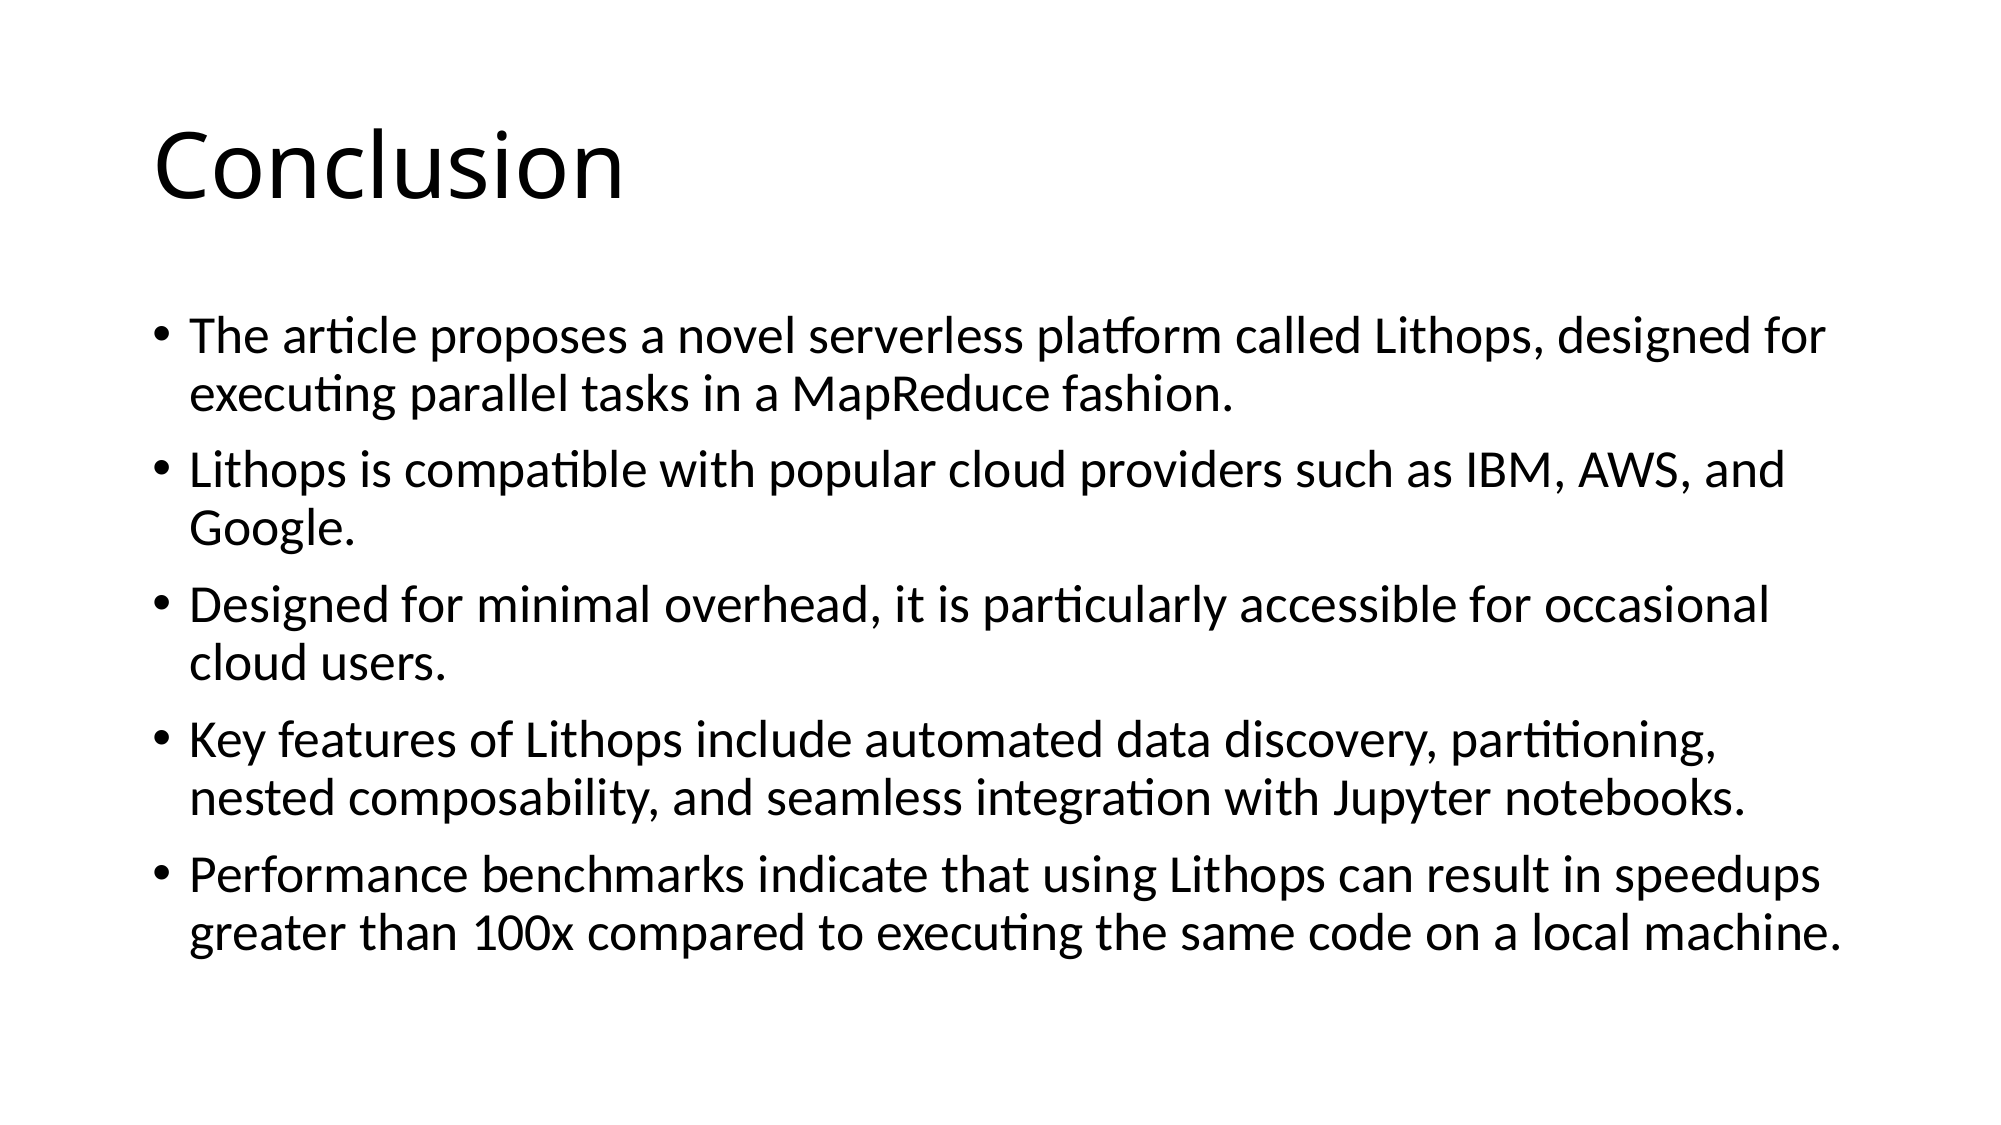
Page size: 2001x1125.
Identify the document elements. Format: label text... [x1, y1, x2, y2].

list The article proposes a novel serverless platform called Lithops, designed for executing parallel tasks in a MapReduce fashion. Lithops is compatible with popular cloud providers such as IBM, AWS, and Google. Designed for minimal overhead, it is particularly accessible for occasional cloud users. Key features of Lithops include automated data discovery, partitioning, nested composability, and seamless integration with Jupyter notebooks. Performance benchmarks indicate that using Lithops can result in speedups greater than 100x compared to executing the same code on a local machine. [137, 299, 1863, 1014]
title Conclusion [137, 59, 1863, 278]
